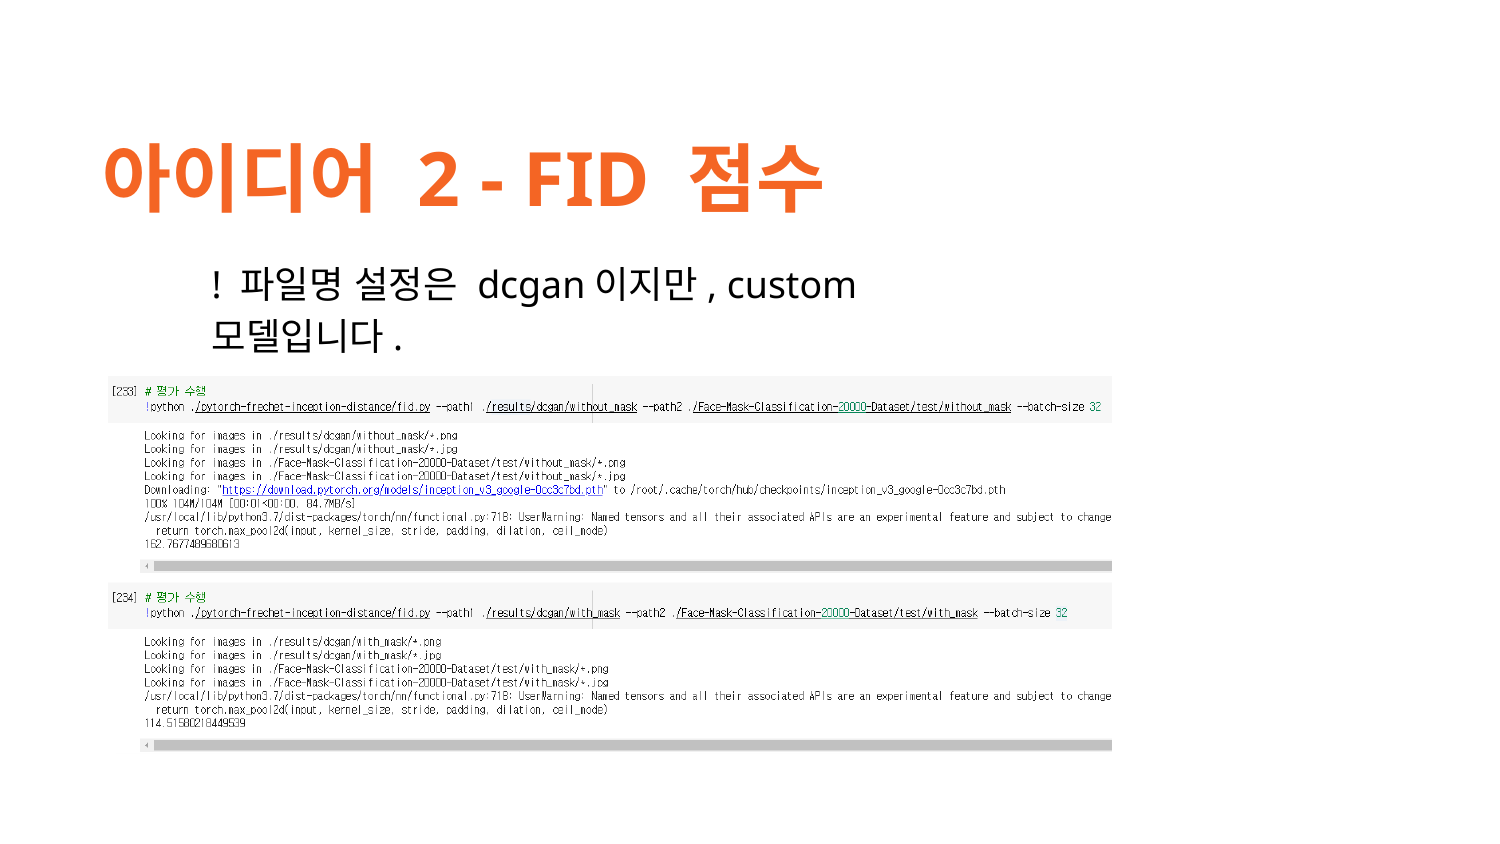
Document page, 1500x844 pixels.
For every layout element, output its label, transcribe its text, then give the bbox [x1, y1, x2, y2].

title 아이디어 2 - FID 점수 [87, 116, 1366, 243]
title ! 파일명 설정은 dcgan이지만, custom모델입니다. [196, 239, 936, 370]
picture [107, 371, 1112, 754]
